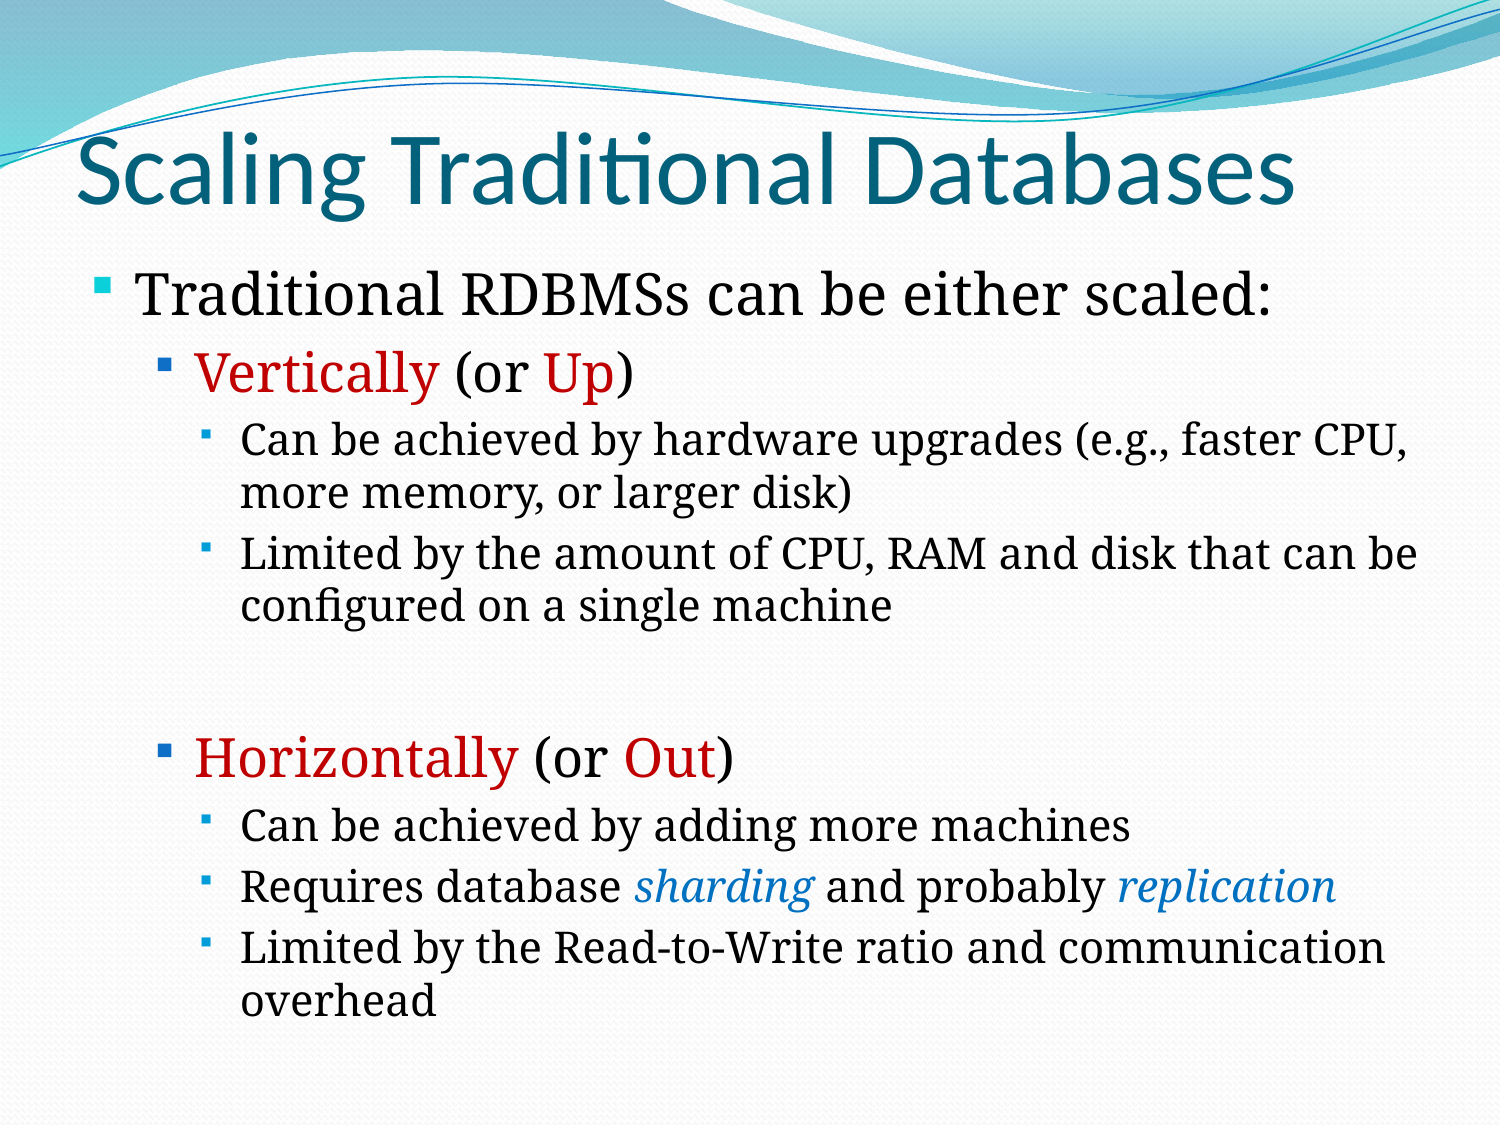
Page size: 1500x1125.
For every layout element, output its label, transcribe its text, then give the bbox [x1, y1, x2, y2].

list Traditional RDBMSs can be either scaled: Vertically (or Up) Can be achieved by hardware upgrades (e.g., faster CPU, more memory, or larger disk) Limited by the amount of CPU, RAM and disk that can be configured on a single machine Horizontally (or Out) Can be achieved by adding more machines Requires database sharding and probably replication Limited by the Read-to-Write ratio and communication overhead [75, 249, 1463, 1113]
title Scaling Traditional Databases [75, 37, 1425, 225]
